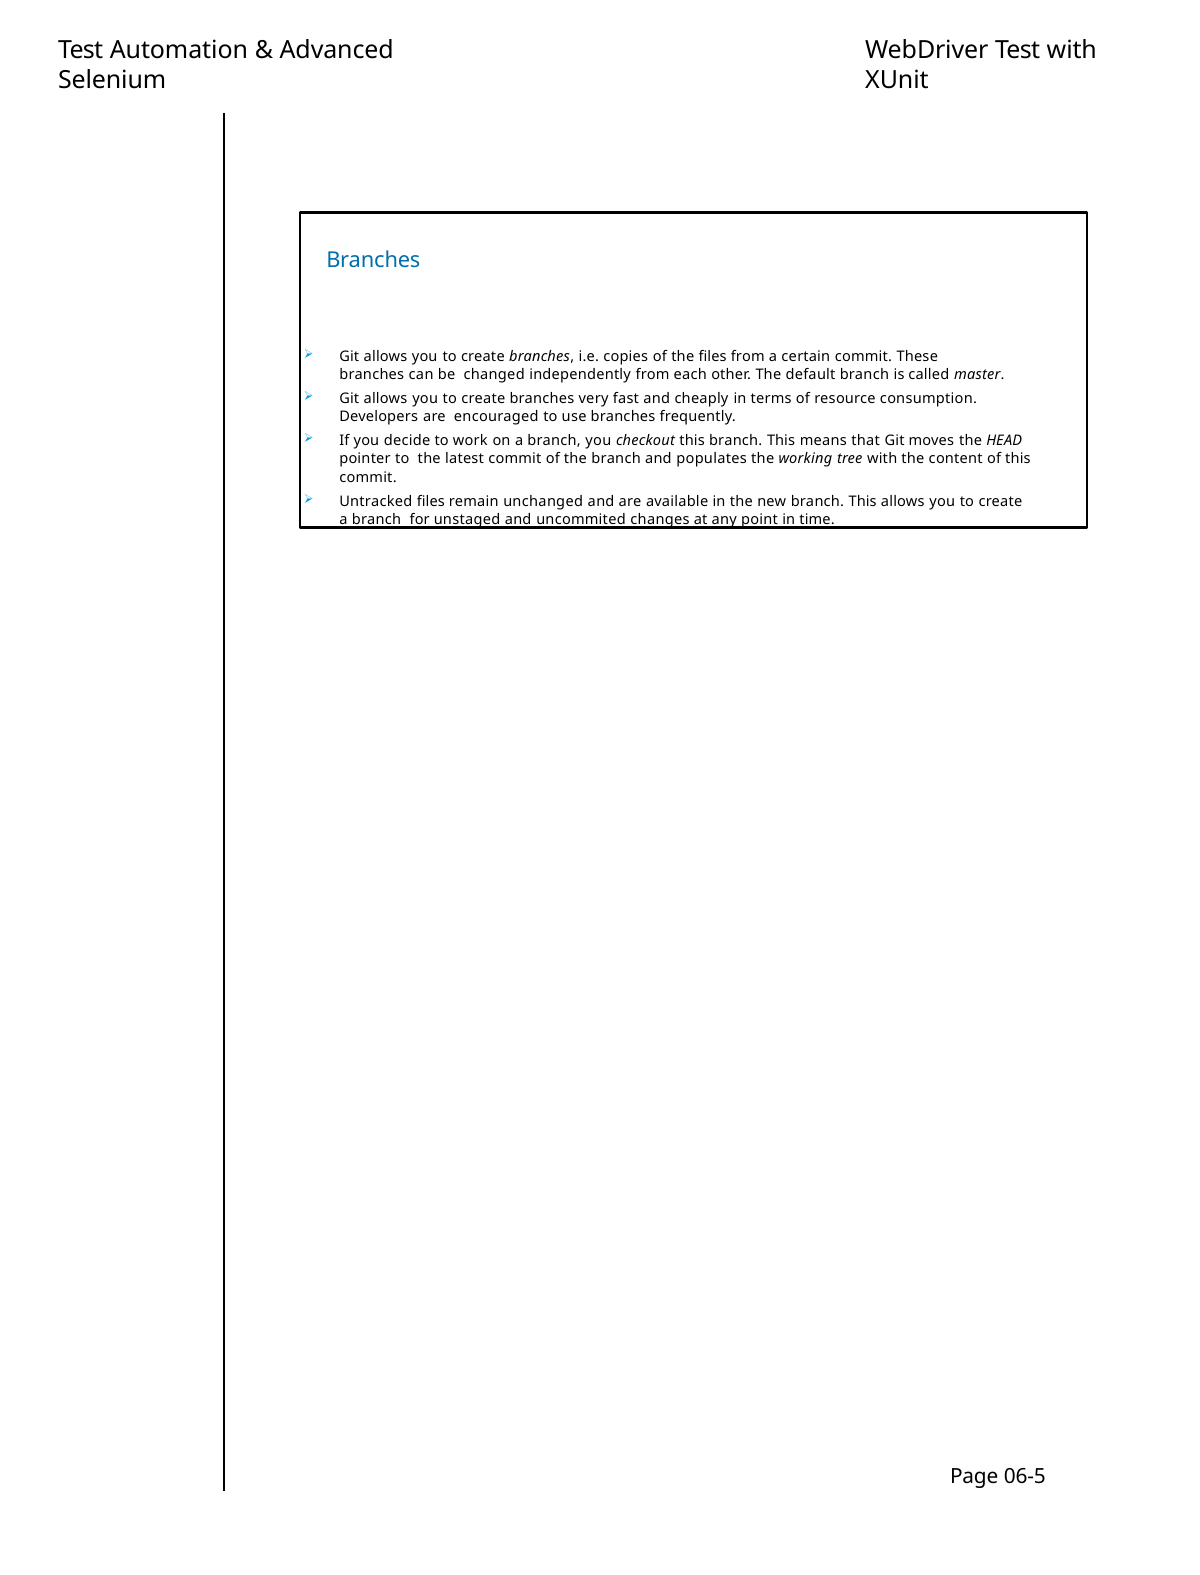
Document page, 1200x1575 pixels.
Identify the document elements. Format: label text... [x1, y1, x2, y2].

text_box Test Automation & Advanced Selenium [56, 31, 490, 94]
slide_number Page 06-5 [948, 1462, 1064, 1575]
text_box Branches Git allows you to create branches, i.e. copies of the files from a certain commit. These branches can be changed independently from each other. The default branch is called master. Git allows you to create branches very fast and cheaply in terms of resource consumption. Developers are encouraged to use branches frequently. If you decide to work on a branch, you checkout this branch. This means that Git moves the HEAD pointer to the latest commit of the branch and populates the working tree with the content of this commit. Untracked files remain unchanged and are available in the new branch. This allows you to create a branch for unstaged and uncommited changes at any point in time. [300, 212, 1088, 528]
text_box WebDriver Test with XUnit [863, 31, 1157, 94]
